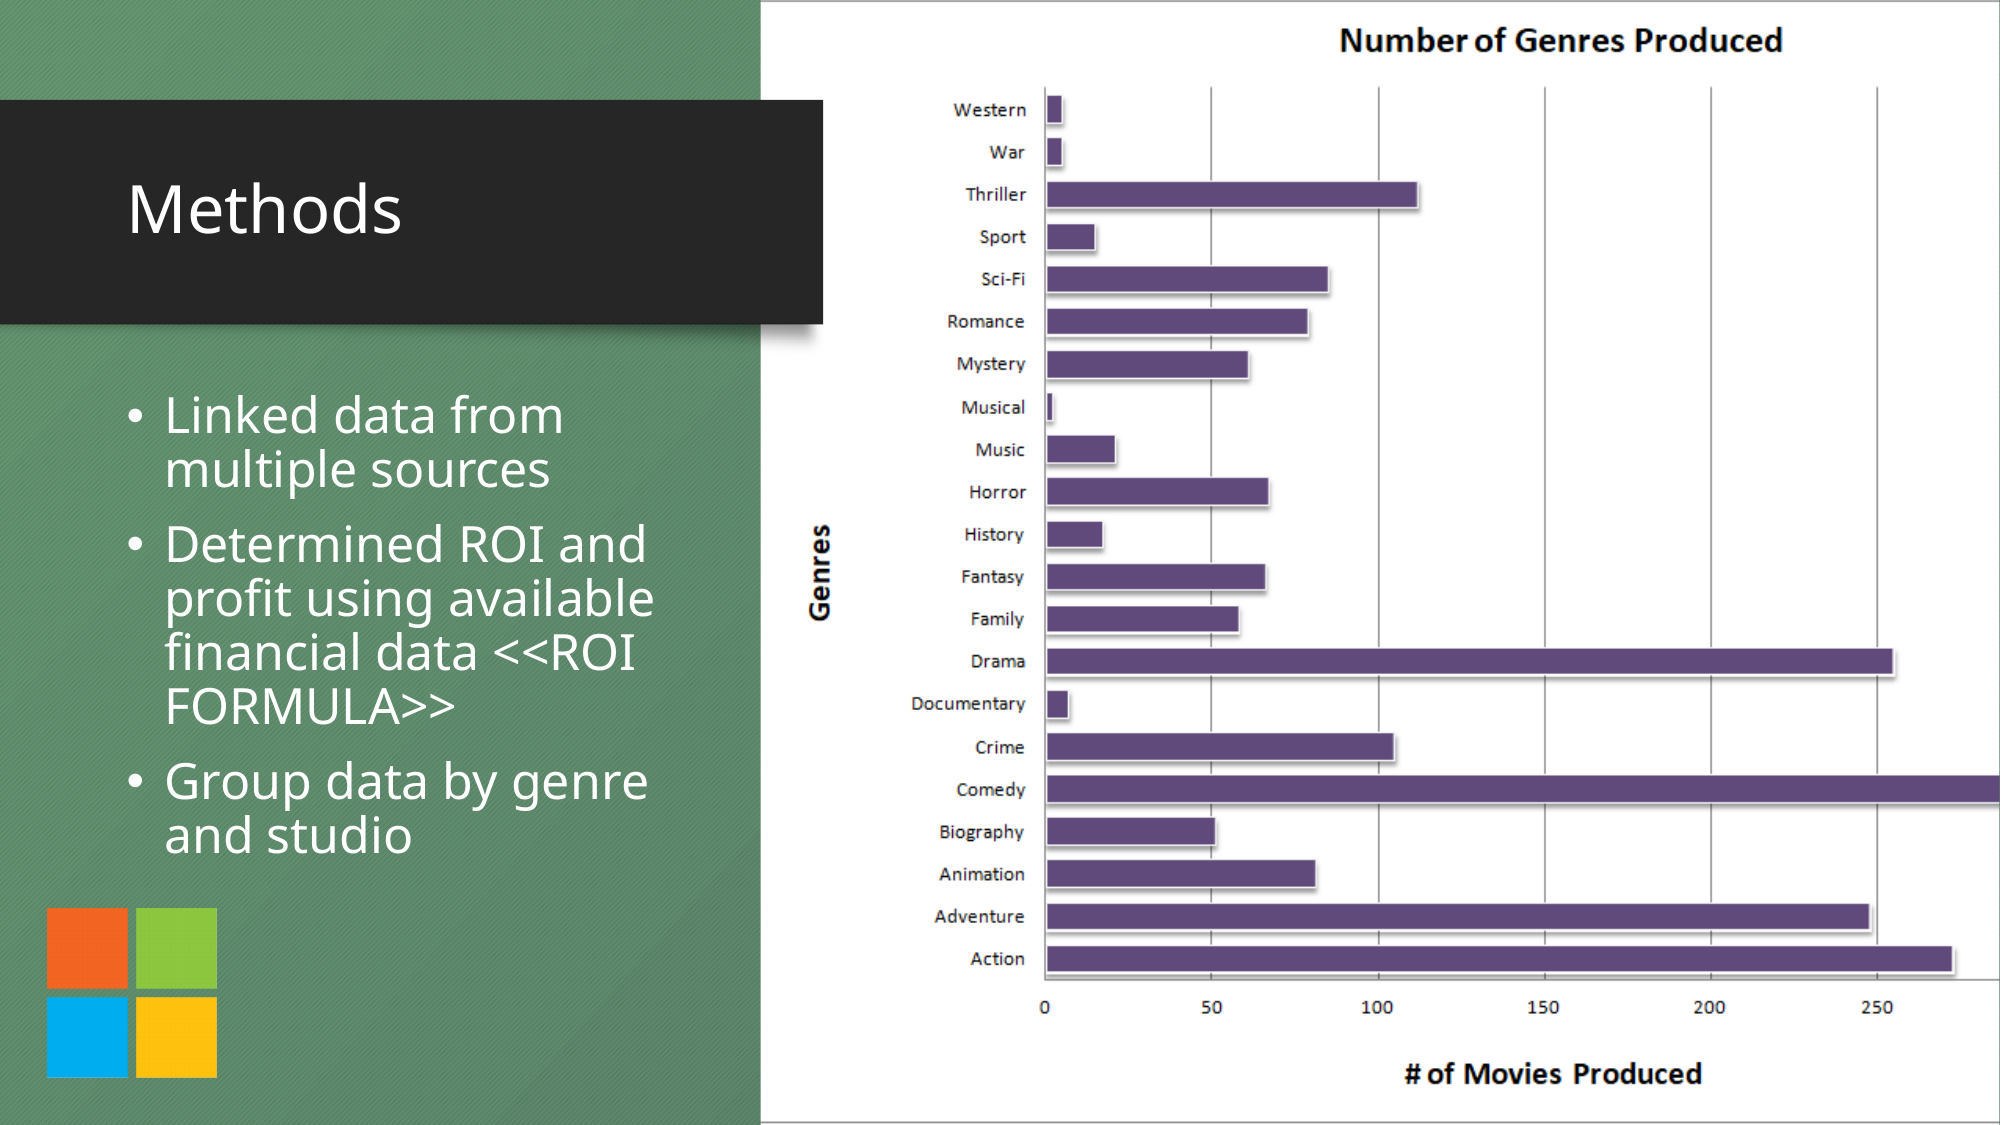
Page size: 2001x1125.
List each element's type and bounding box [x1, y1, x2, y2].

text_box [0, 357, 760, 1125]
picture [0, 0, 2000, 1125]
text_box [0, 0, 760, 322]
picture [0, 860, 264, 1125]
